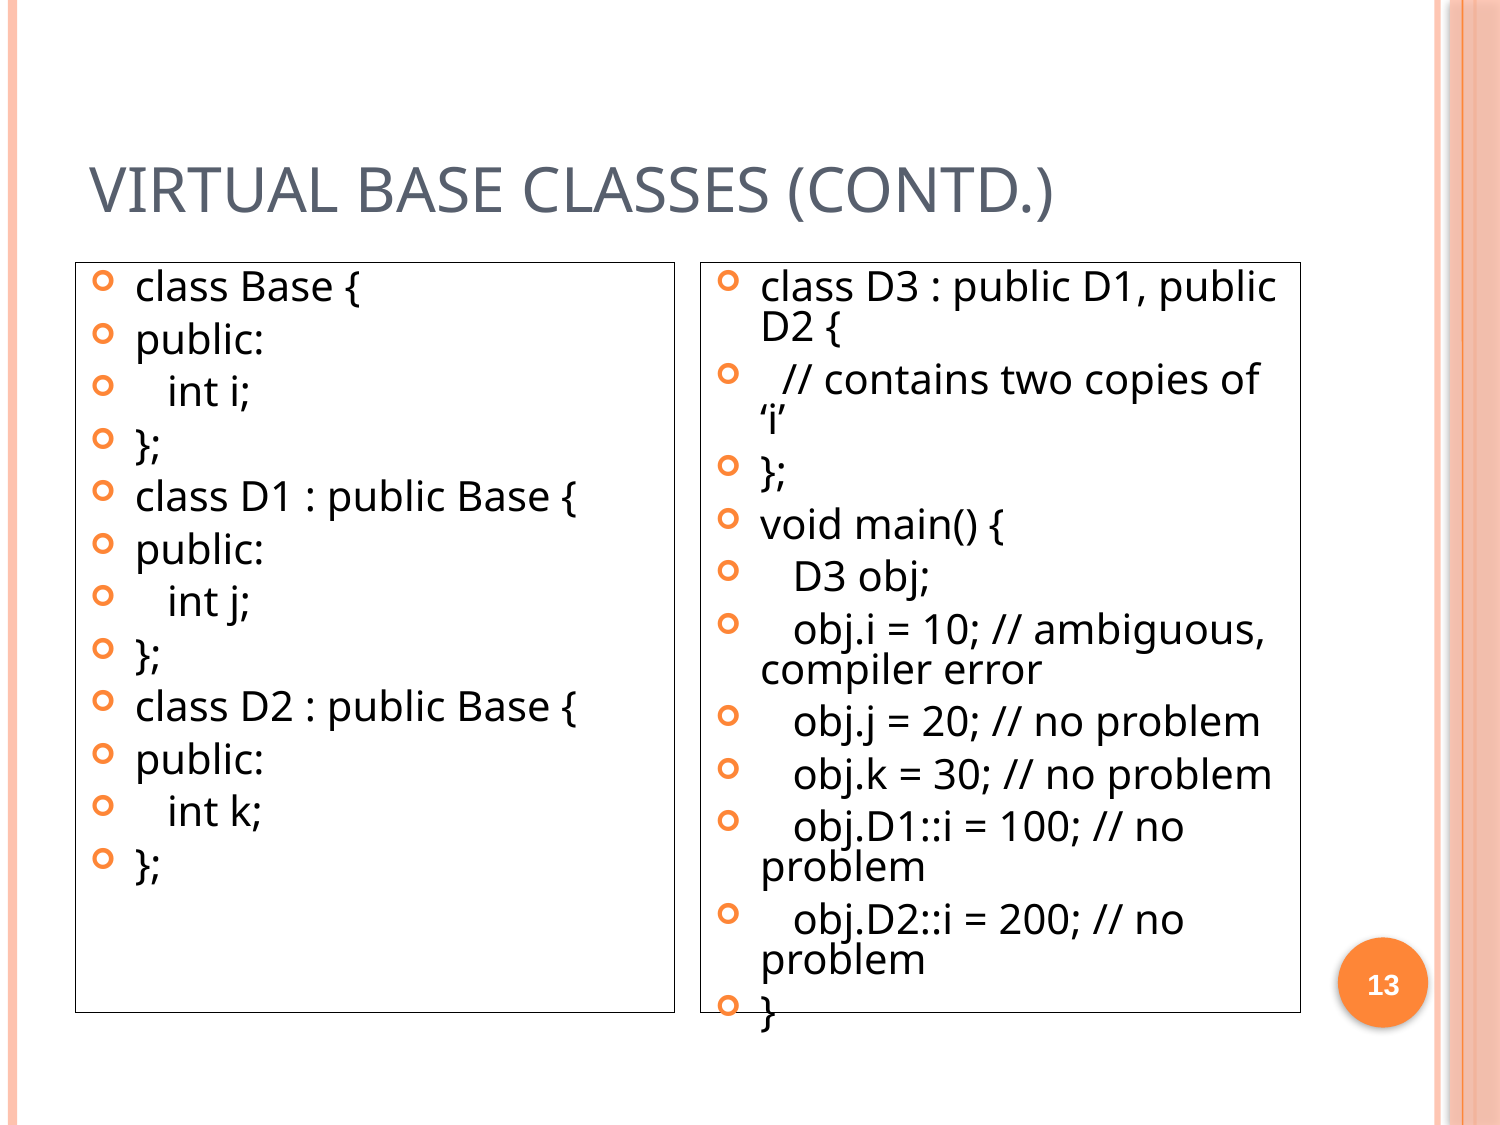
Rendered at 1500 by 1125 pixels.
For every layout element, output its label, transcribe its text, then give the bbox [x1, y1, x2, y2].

title Virtual Base Classes (contd.) [75, 45, 1300, 233]
list class D3 : public D1, public D2 { // contains two copies of ‘i’ }; void main() { D3 obj; obj.i = 10; // ambiguous, compiler error obj.j = 20; // no problem obj.k = 30; // no problem obj.D1::i = 100; // no problem obj.D2::i = 200; // no problem } [700, 262, 1301, 1013]
list class Base { public: int i; }; class D1 : public Base { public: int j; }; class D2 : public Base { public: int k; }; [75, 262, 675, 1013]
text_box 13 [1333, 940, 1434, 1026]
